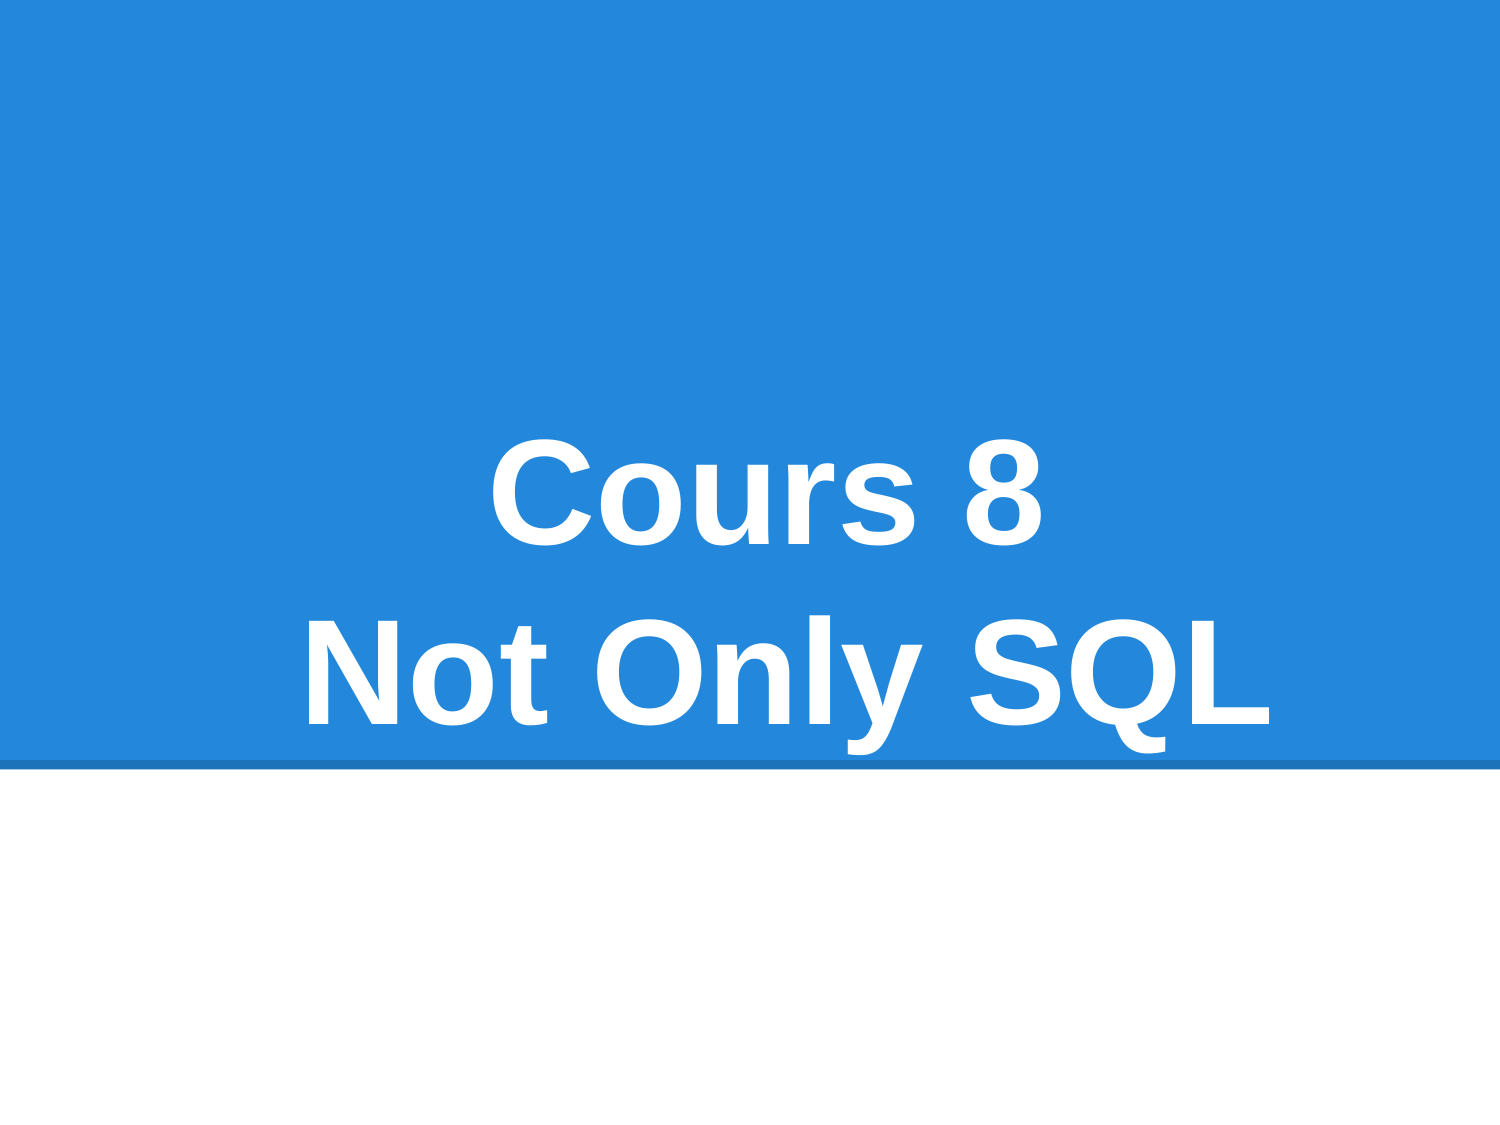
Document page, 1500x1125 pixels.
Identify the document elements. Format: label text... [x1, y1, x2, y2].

title Cours 8 Not Only SQL [112, 408, 1388, 770]
